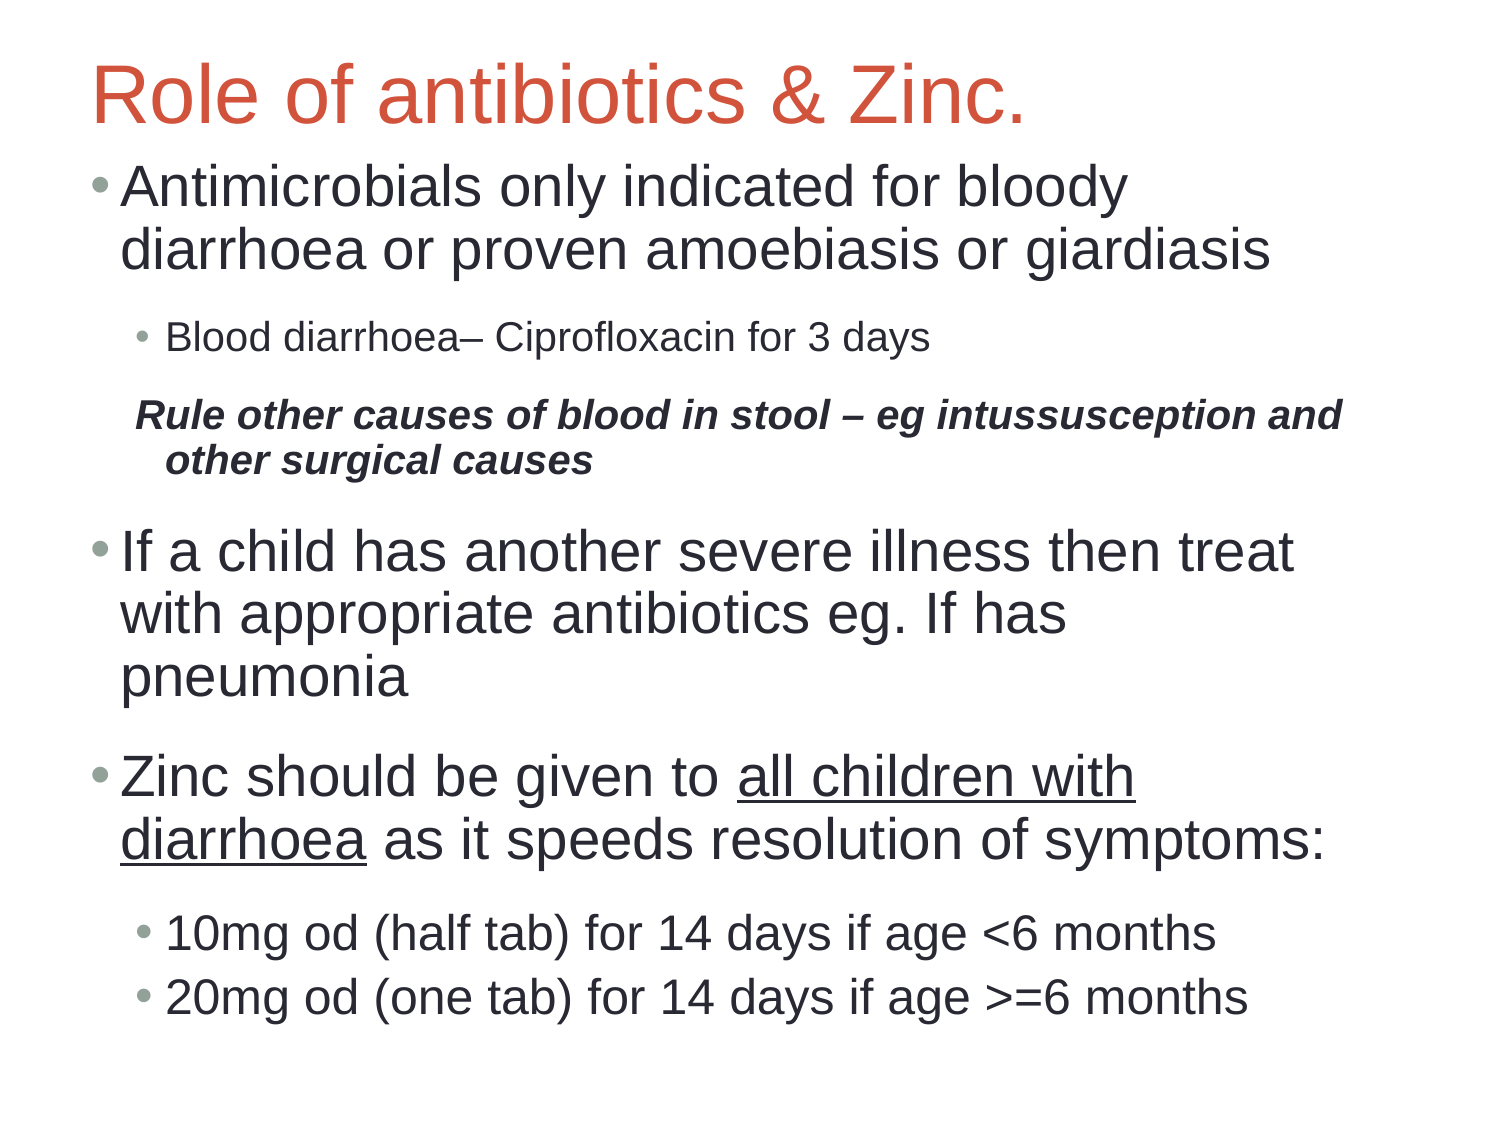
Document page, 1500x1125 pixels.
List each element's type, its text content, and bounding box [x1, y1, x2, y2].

list Antimicrobials only indicated for bloody diarrhoea or proven amoebiasis or giardiasis Blood diarrhoea– Ciprofloxacin for 3 days Rule other causes of blood in stool – eg intussusception and other surgical causes If a child has another severe illness then treat with appropriate antibiotics eg. If has pneumonia Zinc should be given to all children with diarrhoea as it speeds resolution of symptoms: 10mg od (half tab) for 14 days if age <6 months 20mg od (one tab) for 14 days if age >=6 months [75, 148, 1388, 1083]
title Role of antibiotics & Zinc. [75, 31, 1425, 149]
